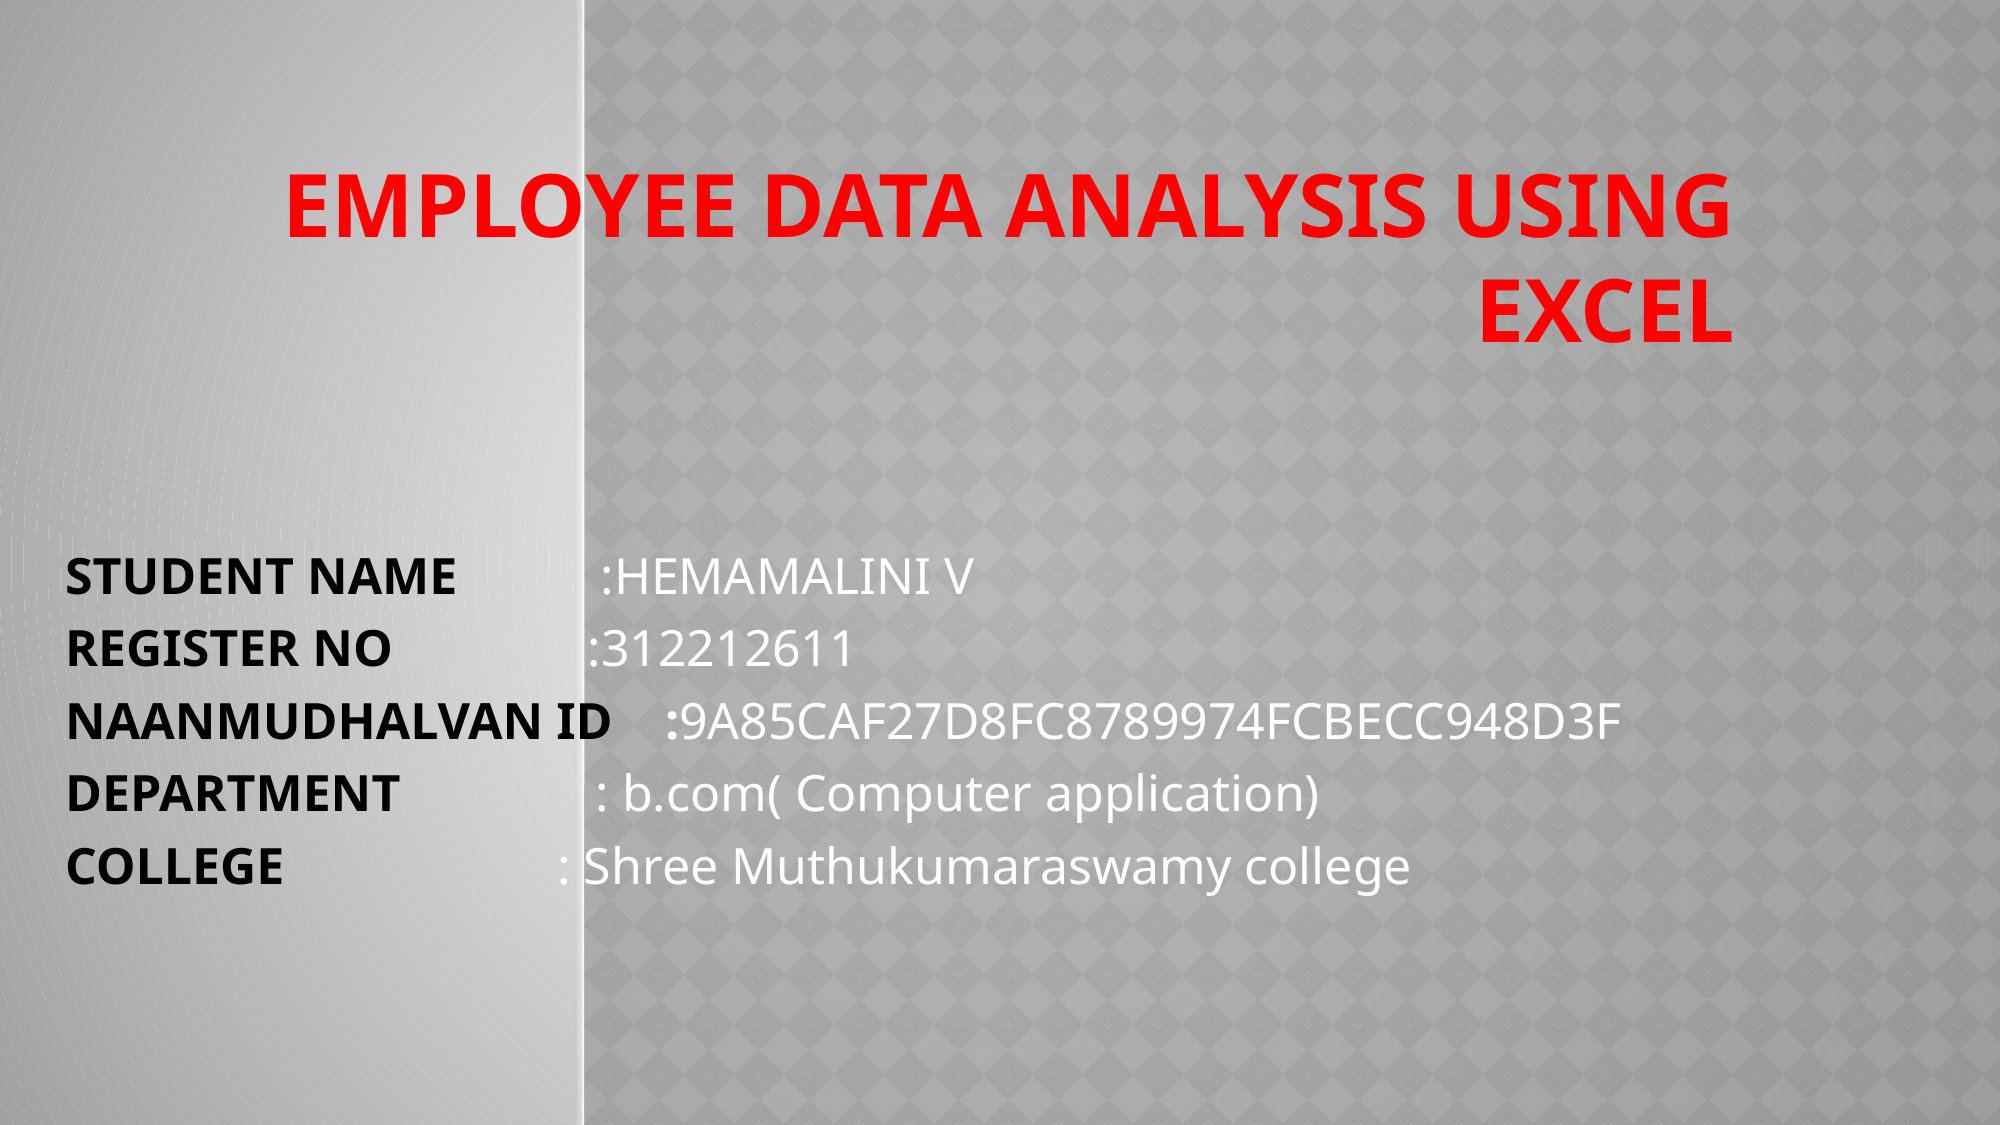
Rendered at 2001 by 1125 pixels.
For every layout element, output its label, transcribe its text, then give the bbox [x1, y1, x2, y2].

title Employee data analysis using excel [101, 112, 1743, 360]
subtitle STUDENT NAME :HEMAMALINI V REGISTER NO :312212611 NAANMUDHALVAN ID :9A85CAF27D8FC8789974FCBECC948D3F DEPARTMENT : b.com( Computer application) COLLEGE : Shree Muthukumaraswamy college [57, 544, 1831, 1065]
